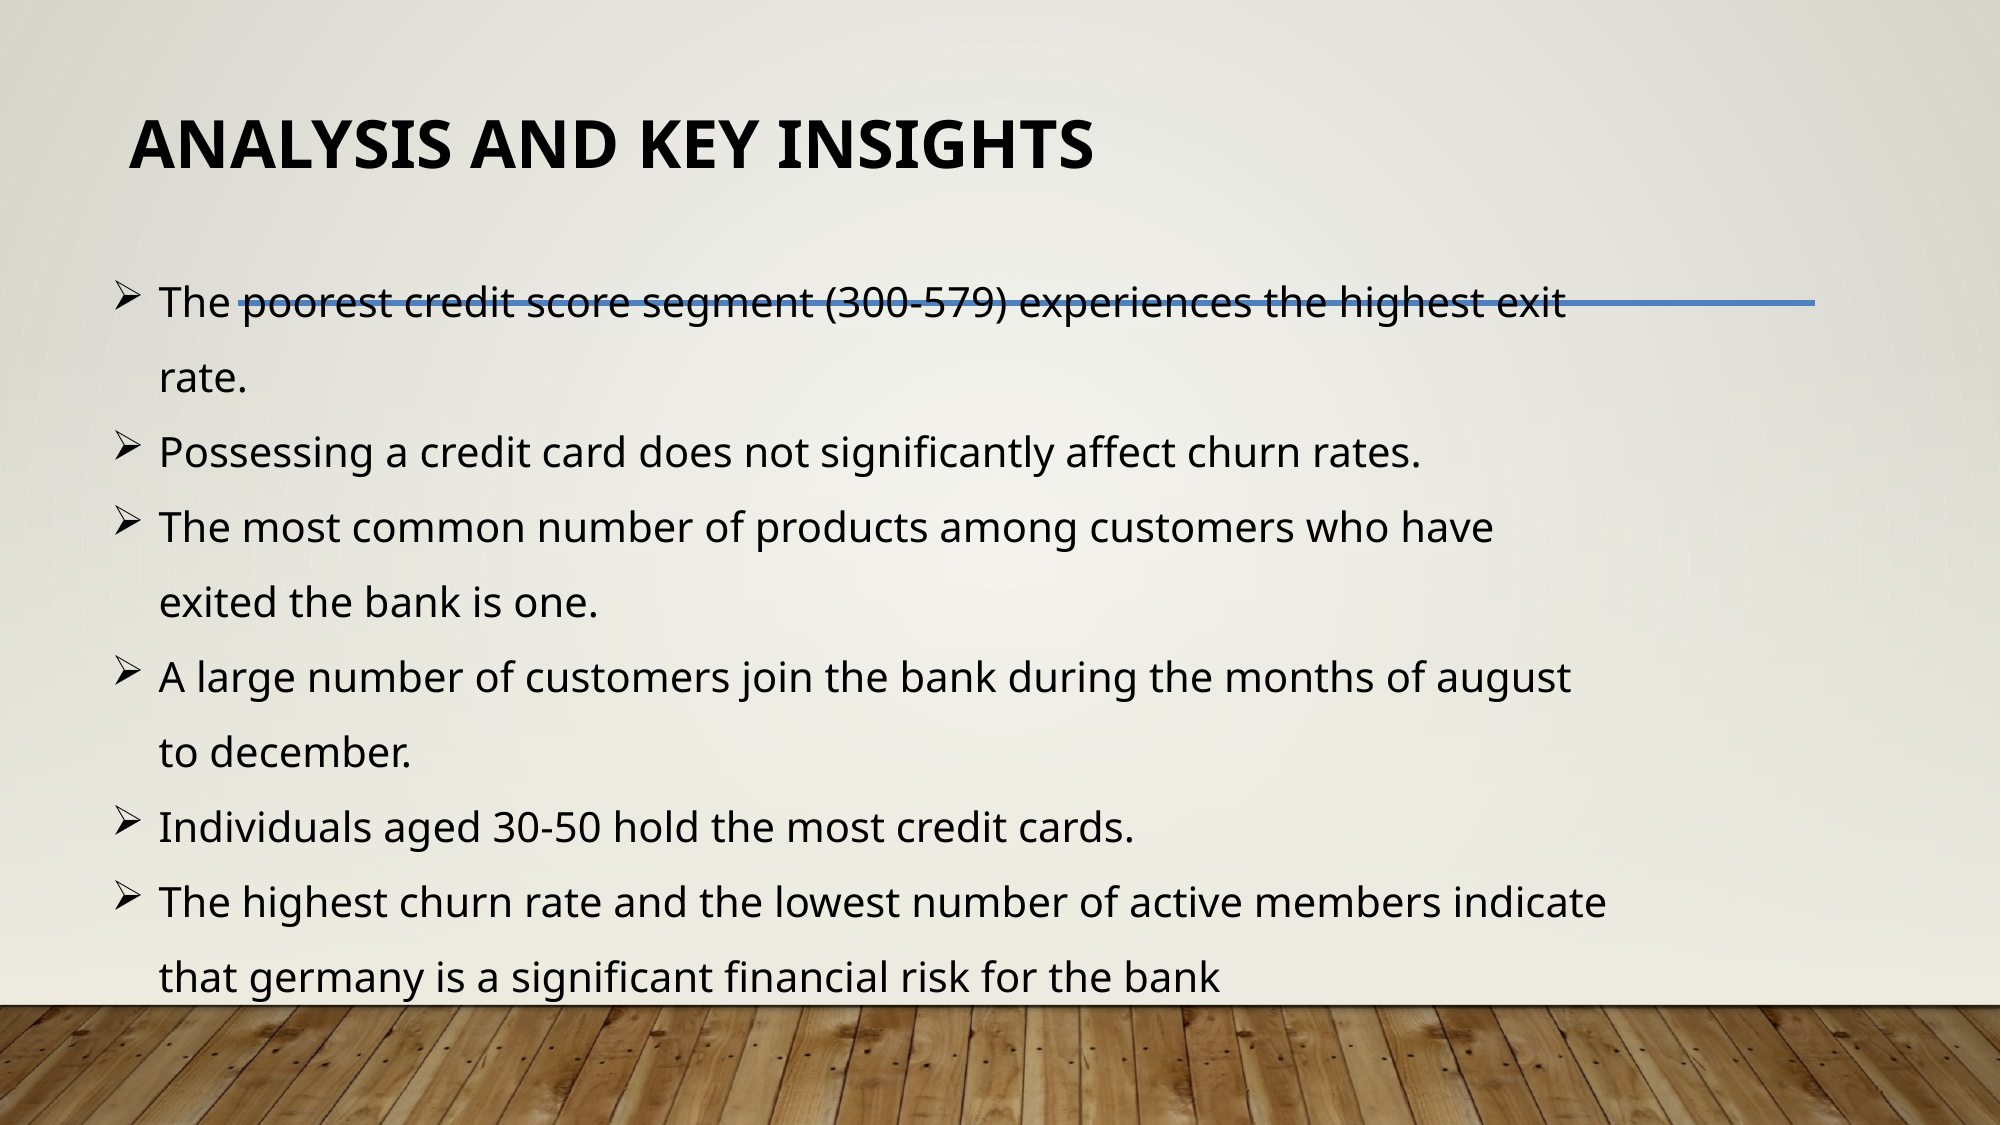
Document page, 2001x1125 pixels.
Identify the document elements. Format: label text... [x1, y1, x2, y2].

text_box The poorest credit score segment (300-579) experiences the highest exit rate. Possessing a credit card does not significantly affect churn rates. The most common number of products among customers who have exited the bank is one. A large number of customers join the bank during the months of august to december. Individuals aged 30-50 hold the most credit cards. The highest churn rate and the lowest number of active members indicate that germany is a significant financial risk for the bank [96, 243, 1634, 1009]
picture [0, 1005, 2000, 1125]
text_box ANALYSIS AND KEY INSIGHTS [115, 94, 1555, 189]
